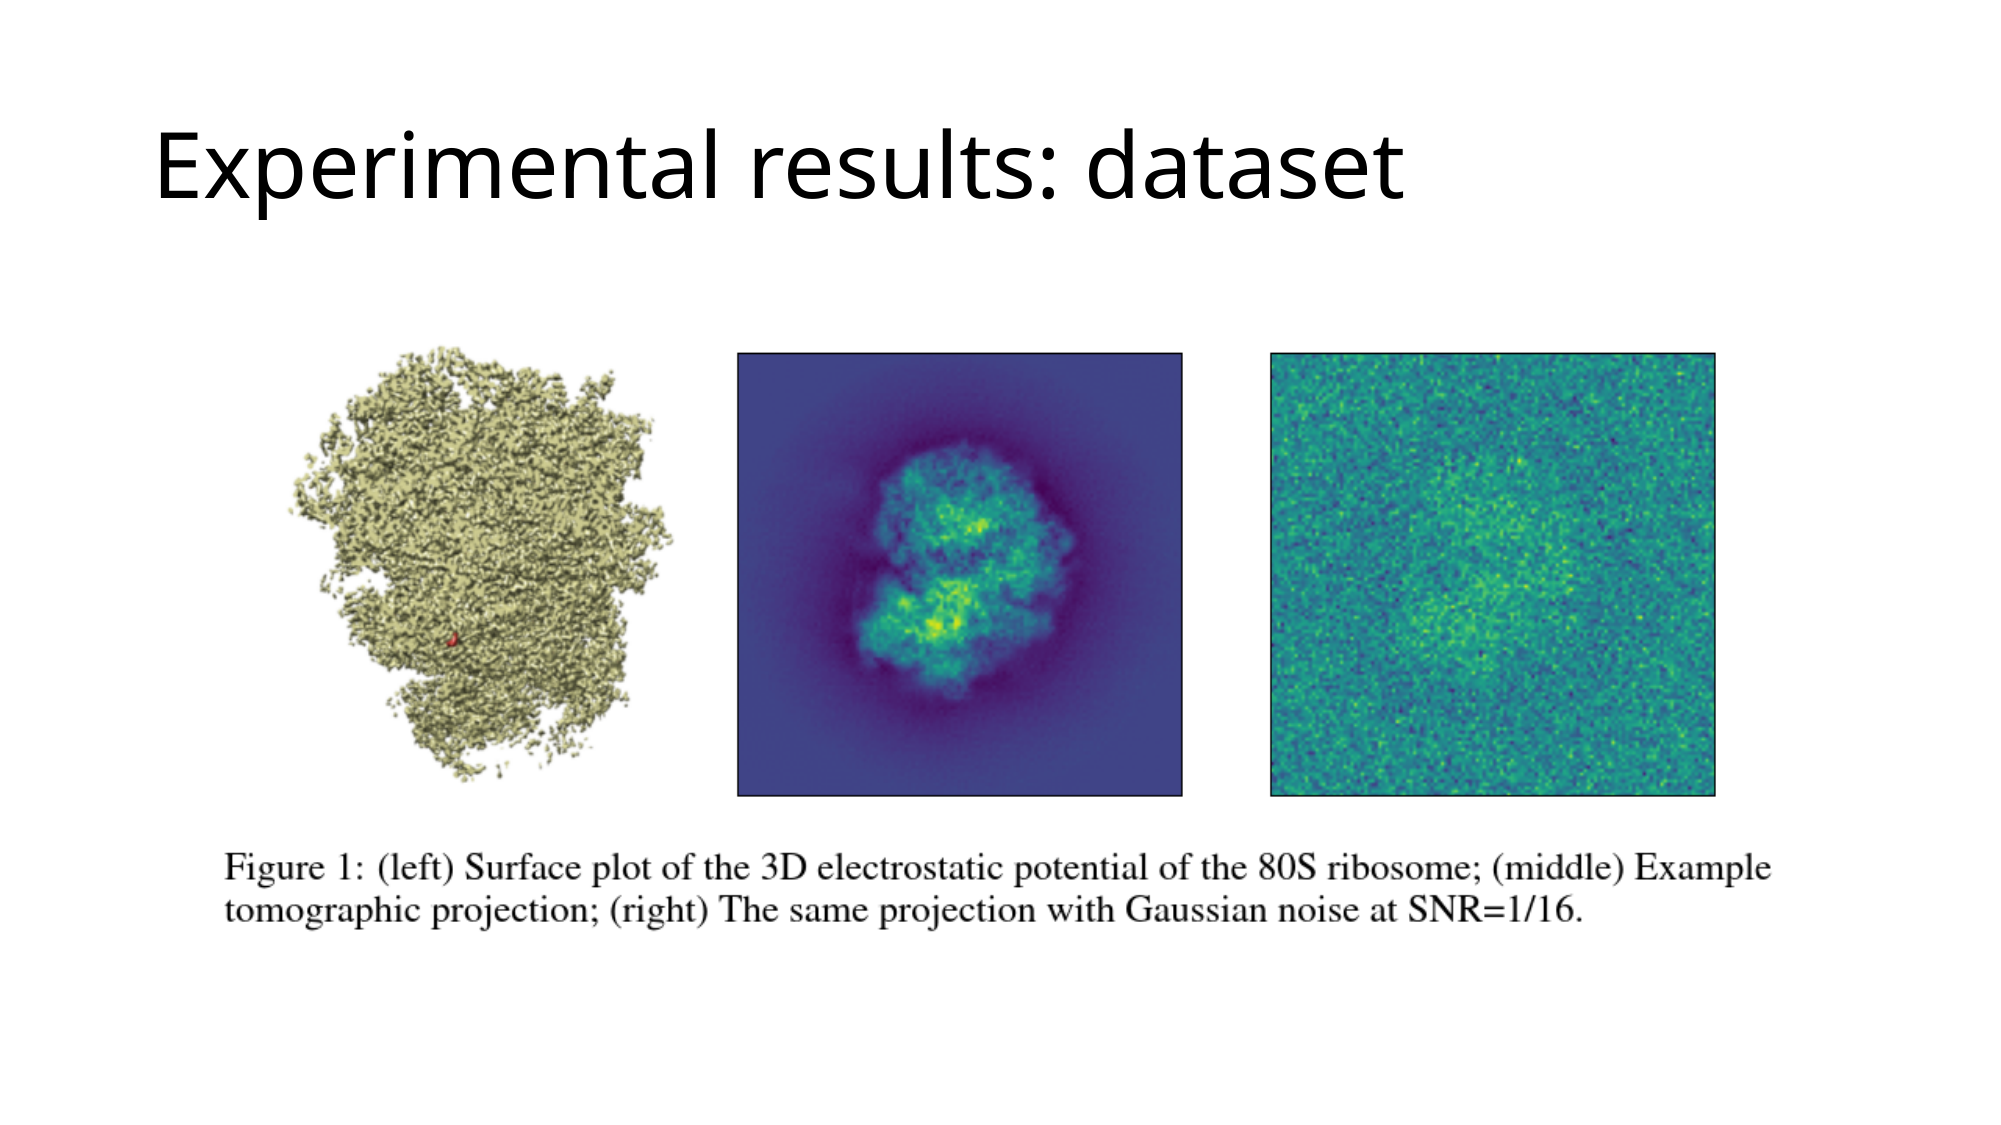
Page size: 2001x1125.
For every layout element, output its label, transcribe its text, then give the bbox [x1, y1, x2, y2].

picture [181, 292, 1791, 972]
title Experimental results: dataset [137, 59, 1863, 278]
